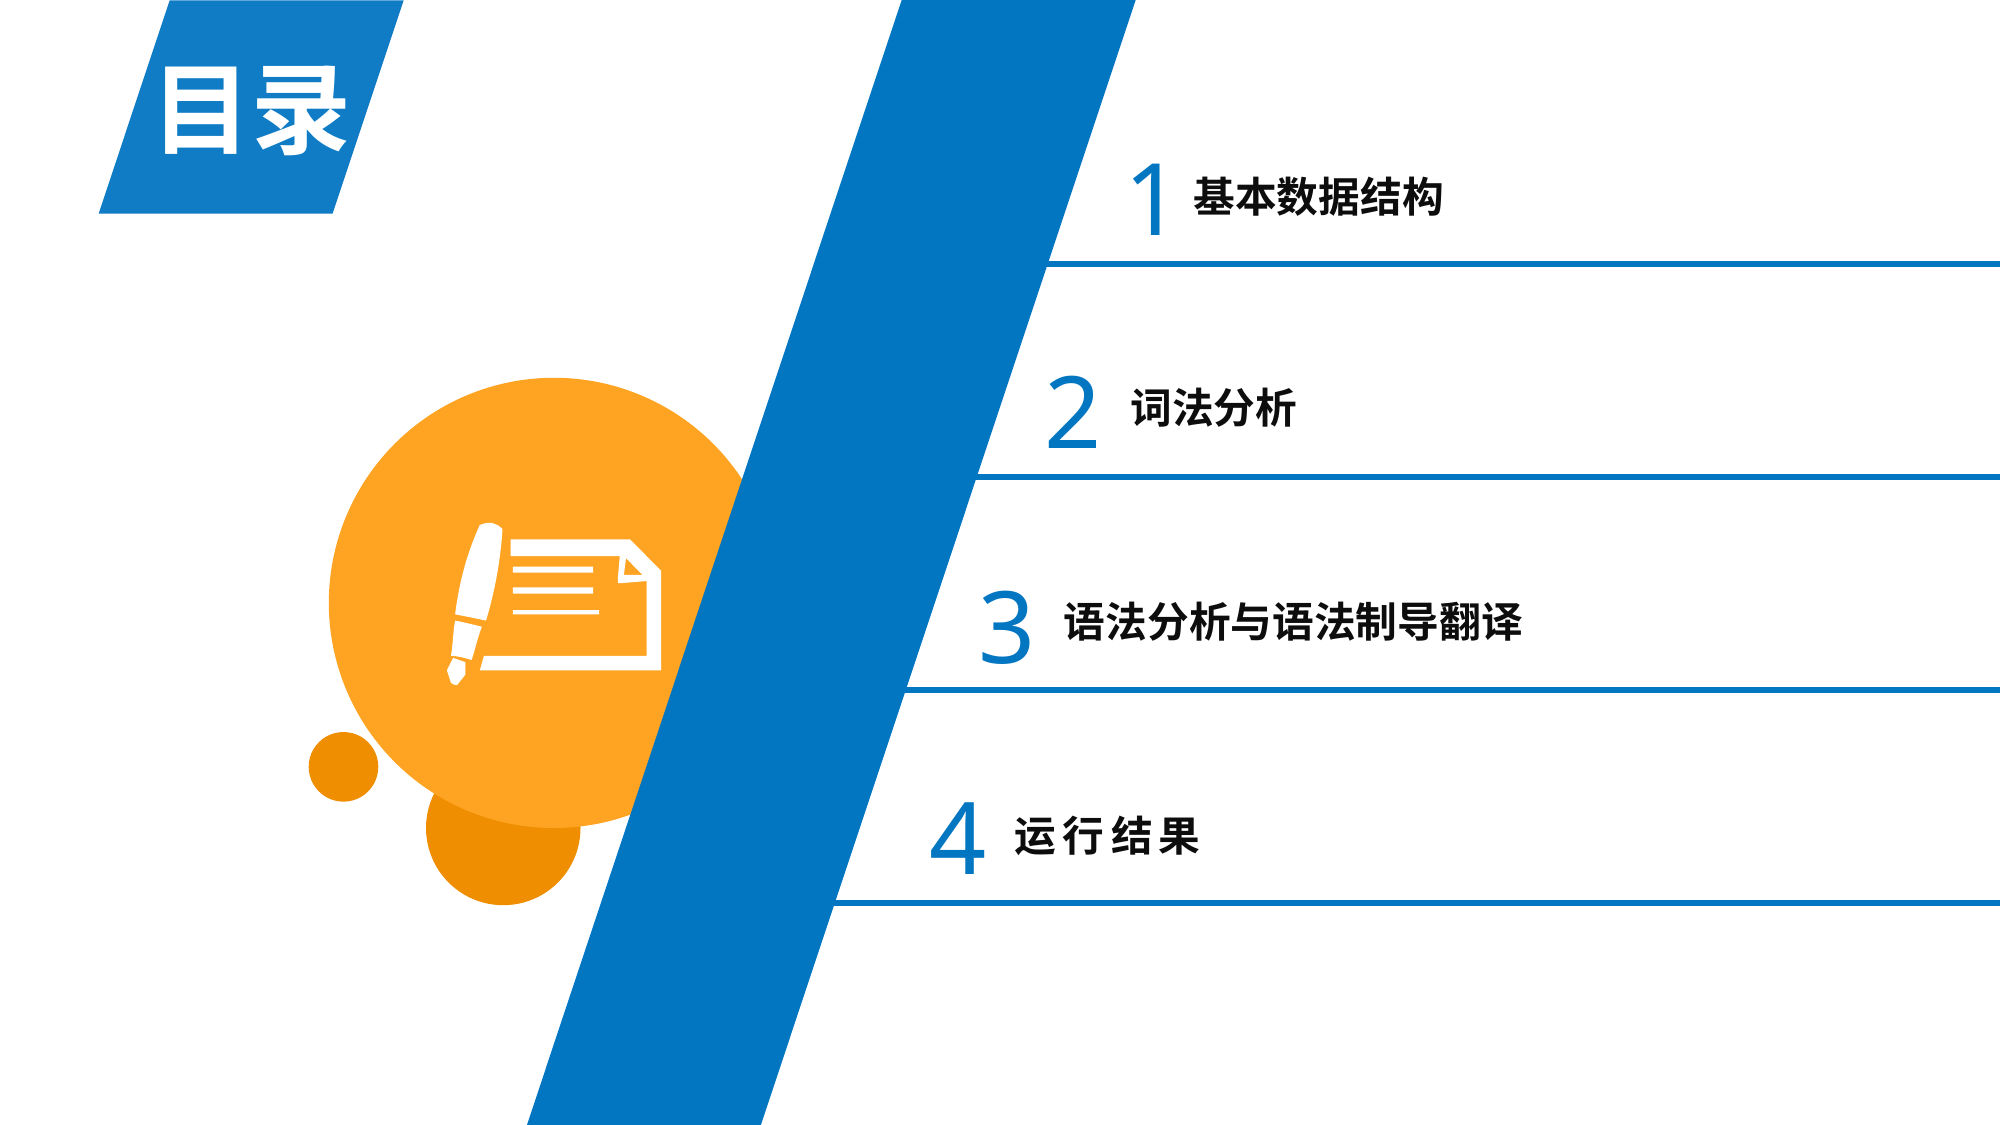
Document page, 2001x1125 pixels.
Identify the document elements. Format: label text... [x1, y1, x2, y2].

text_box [915, 766, 1557, 904]
text_box [455, 522, 503, 621]
text_box [446, 620, 482, 685]
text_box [964, 555, 1606, 692]
text_box [97, 98, 347, 215]
text_box [525, 0, 1137, 1125]
text_box [307, 731, 380, 803]
text_box 目录 [136, 38, 367, 174]
text_box [479, 539, 662, 671]
text_box [424, 794, 582, 907]
text_box [327, 376, 742, 830]
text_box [1023, 127, 2000, 265]
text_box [1031, 340, 1673, 478]
text_box [156, 0, 405, 114]
